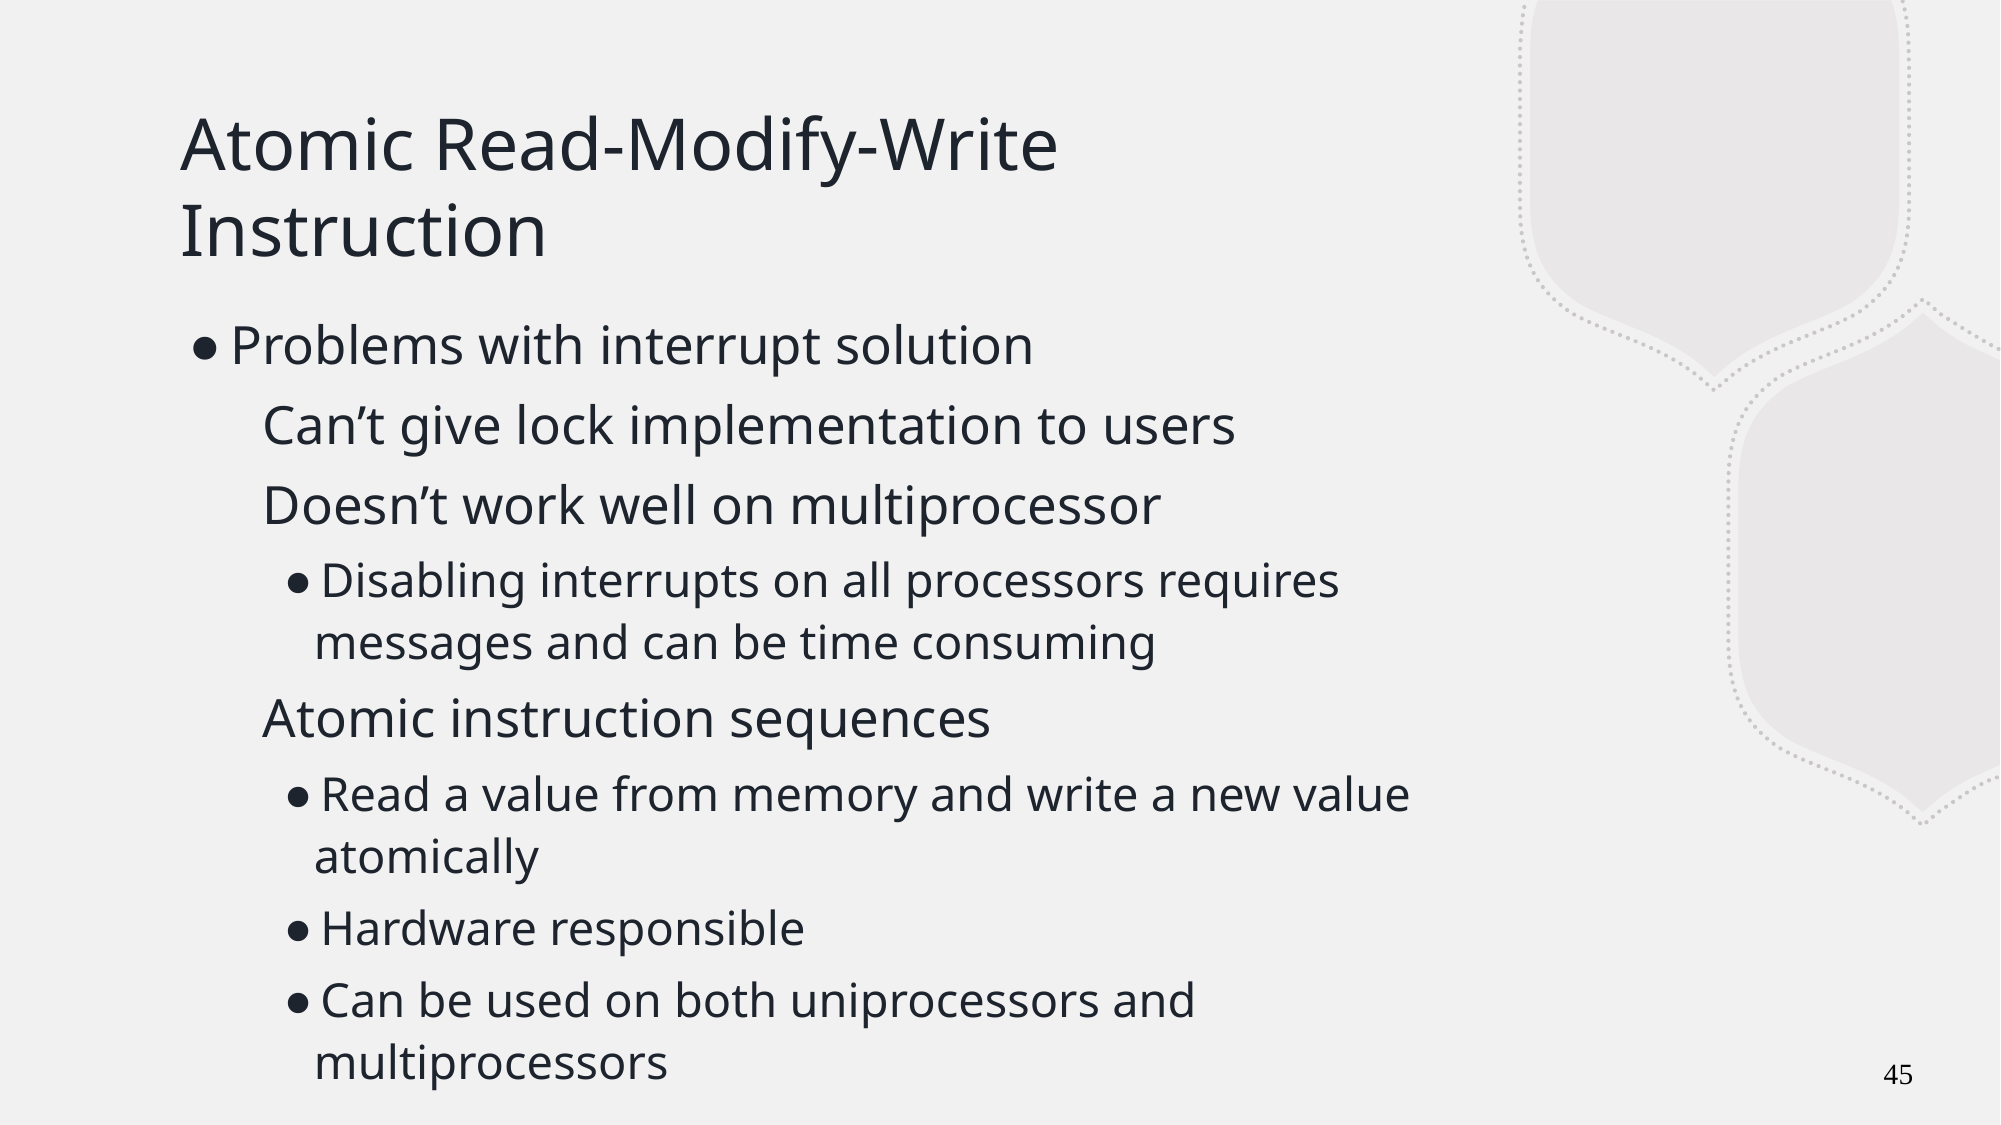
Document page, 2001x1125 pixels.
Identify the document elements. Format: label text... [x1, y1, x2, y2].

title Atomic Read-Modify-Write Instruction [165, 91, 1441, 279]
list Problems with interrupt solution Can’t give lock implementation to users Doesn’t work well on multiprocessor Disabling interrupts on all processors requires messages and can be time consuming Atomic instruction sequences Read a value from memory and write a new value atomically Hardware responsible Can be used on both uniprocessors and multiprocessors [165, 297, 1441, 973]
slide_number 45 [1843, 1042, 1929, 1103]
